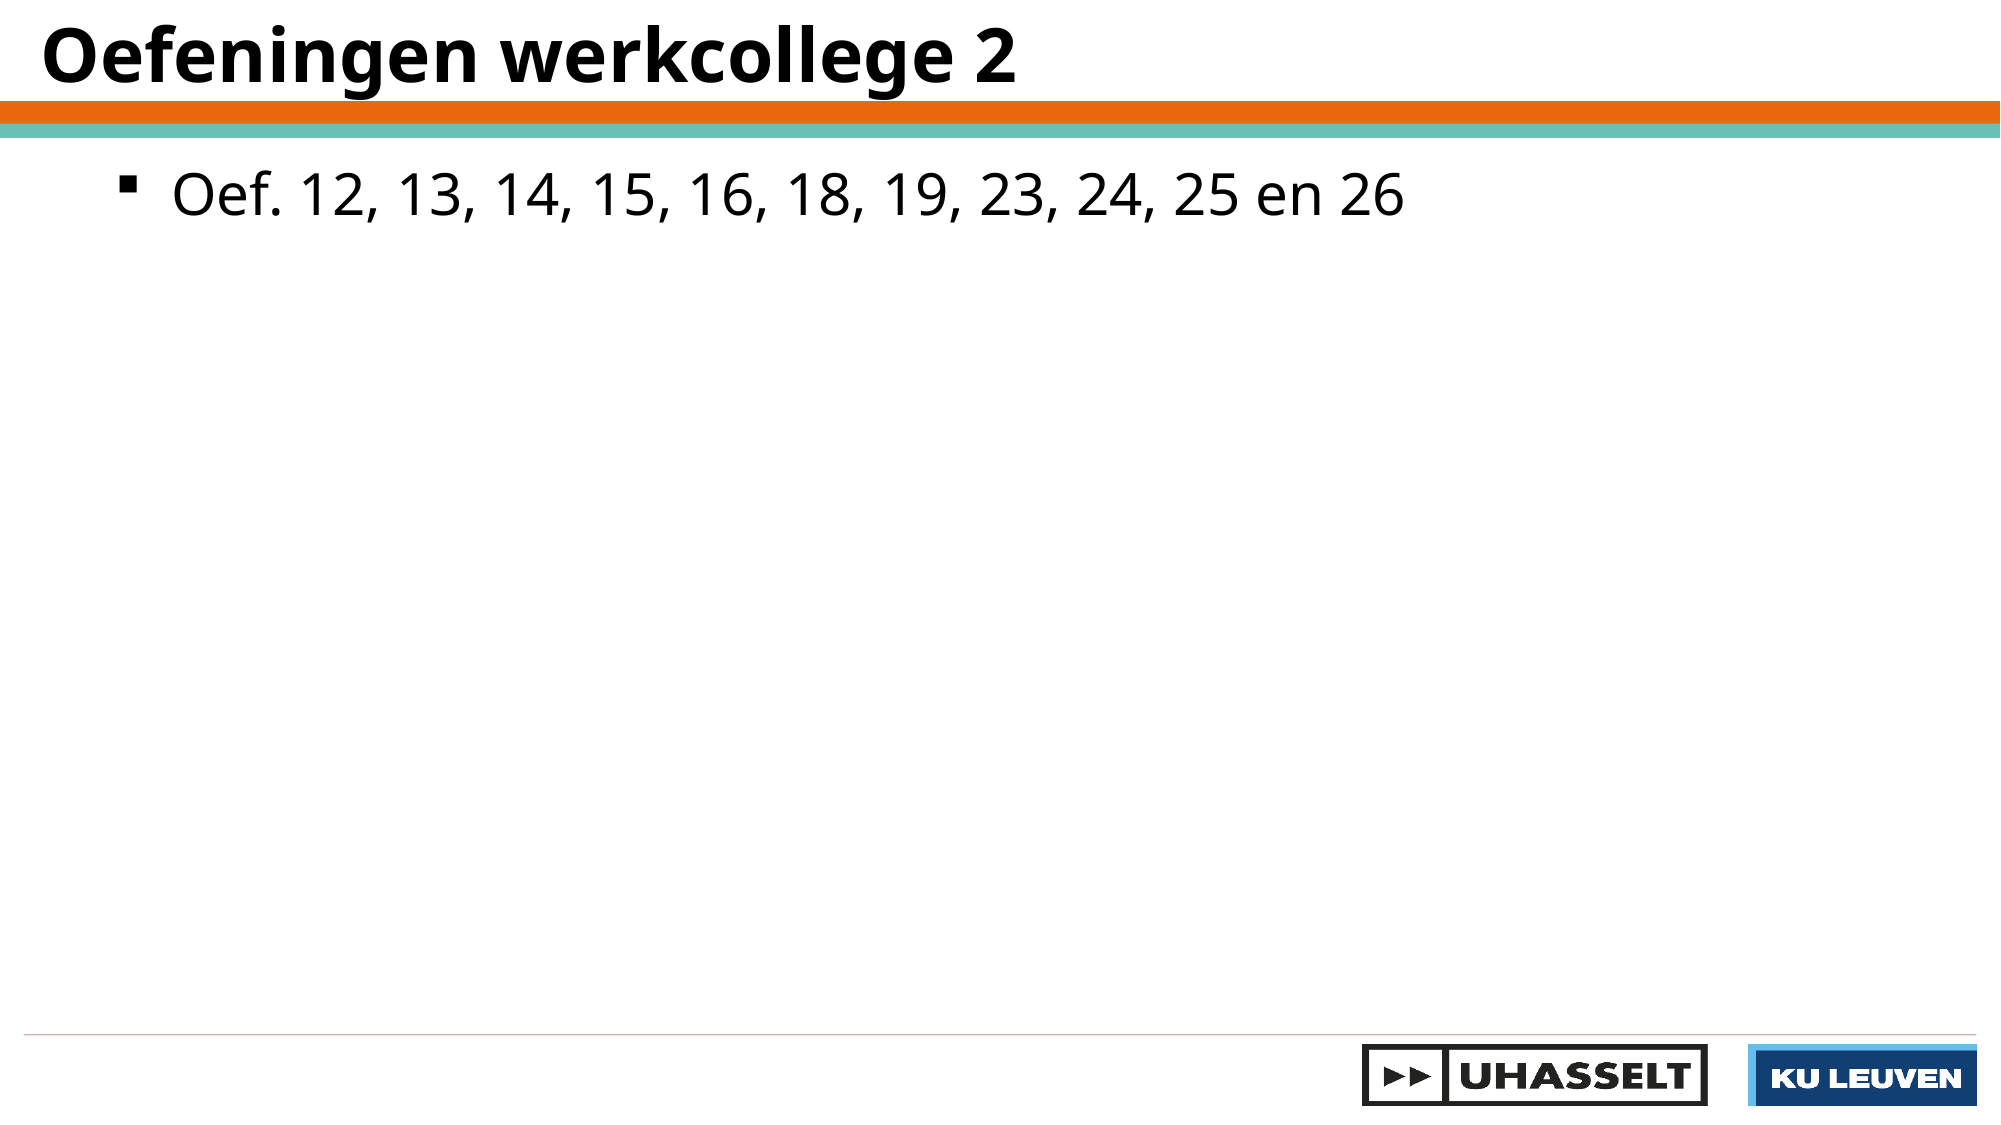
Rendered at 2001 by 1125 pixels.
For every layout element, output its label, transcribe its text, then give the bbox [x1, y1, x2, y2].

list Oef. 12, 13, 14, 15, 16, 18, 19, 23, 24, 25 en 26 [99, 149, 1900, 1005]
title Oefeningen werkcollege 2 [25, 7, 1993, 98]
picture [1362, 1044, 1977, 1106]
